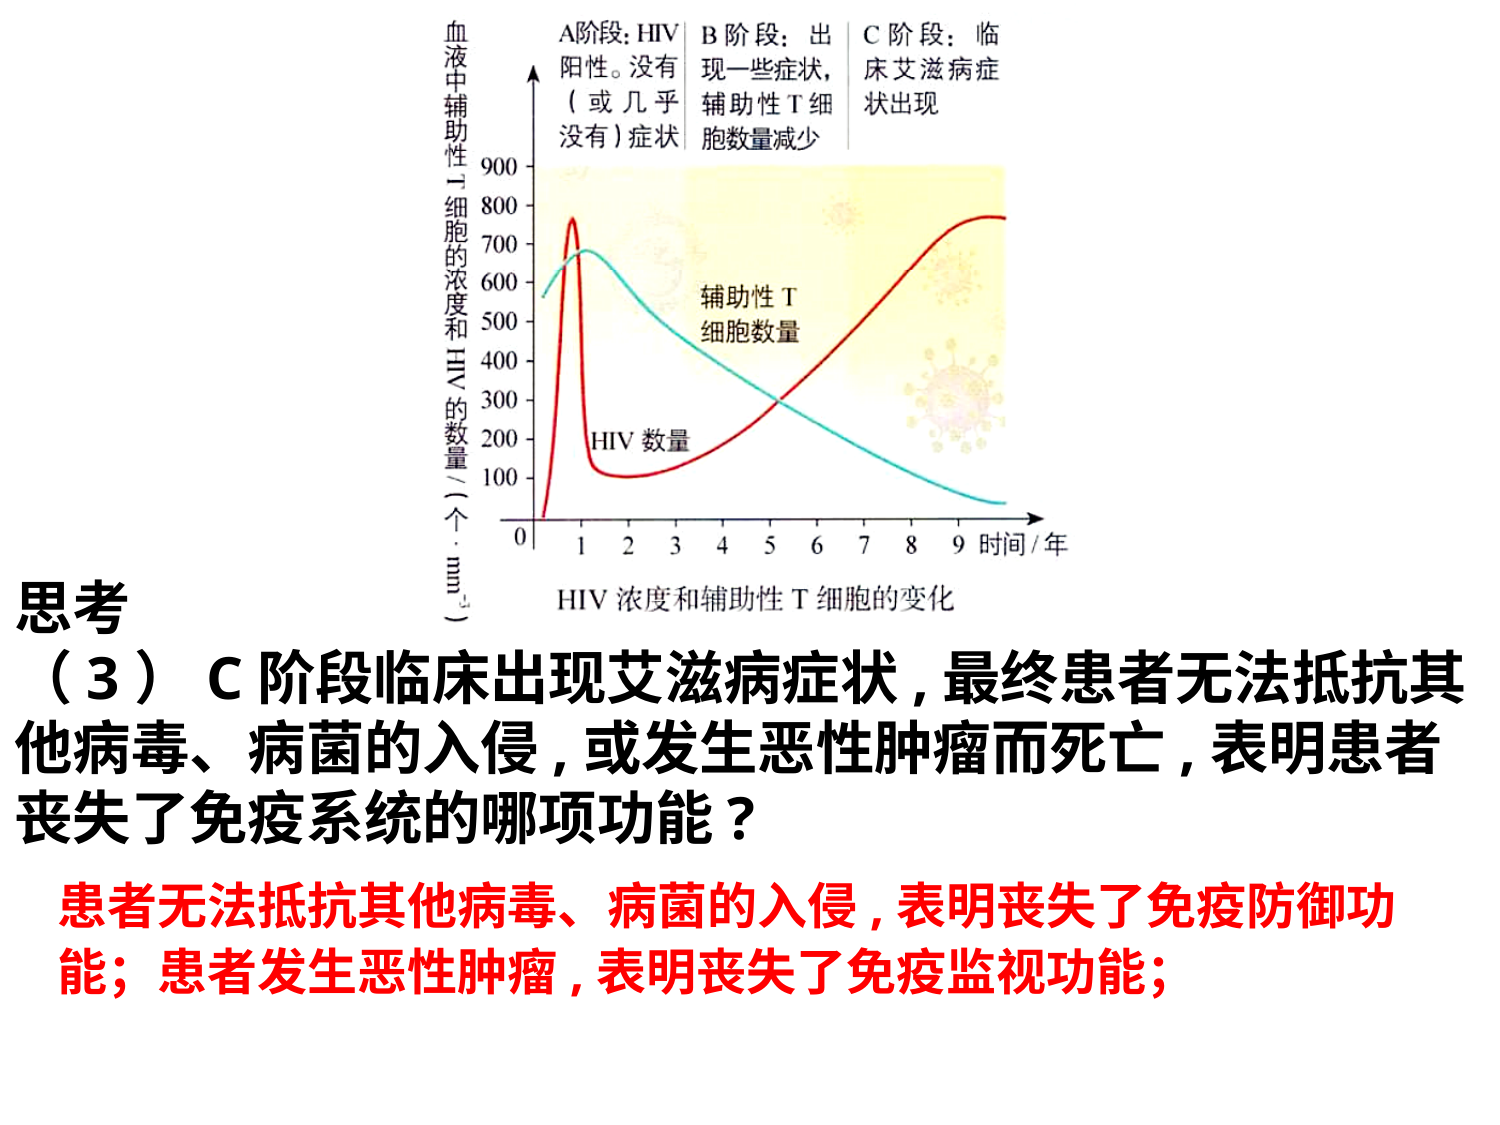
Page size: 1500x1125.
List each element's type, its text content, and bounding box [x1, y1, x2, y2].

text_box 思考 （3）C阶段临床出现艾滋病症状,最终患者无法抵抗其他病毒、病菌的入侵,或发生恶性肿瘤而死亡,表明患者丧失了免疫系统的哪项功能? [0, 563, 1500, 859]
text_box 患者无法抵抗其他病毒、病菌的入侵,表明丧失了免疫防御功能；患者发生恶性肿瘤,表明丧失了免疫监视功能； [43, 861, 1457, 1009]
picture [422, 1, 1078, 631]
